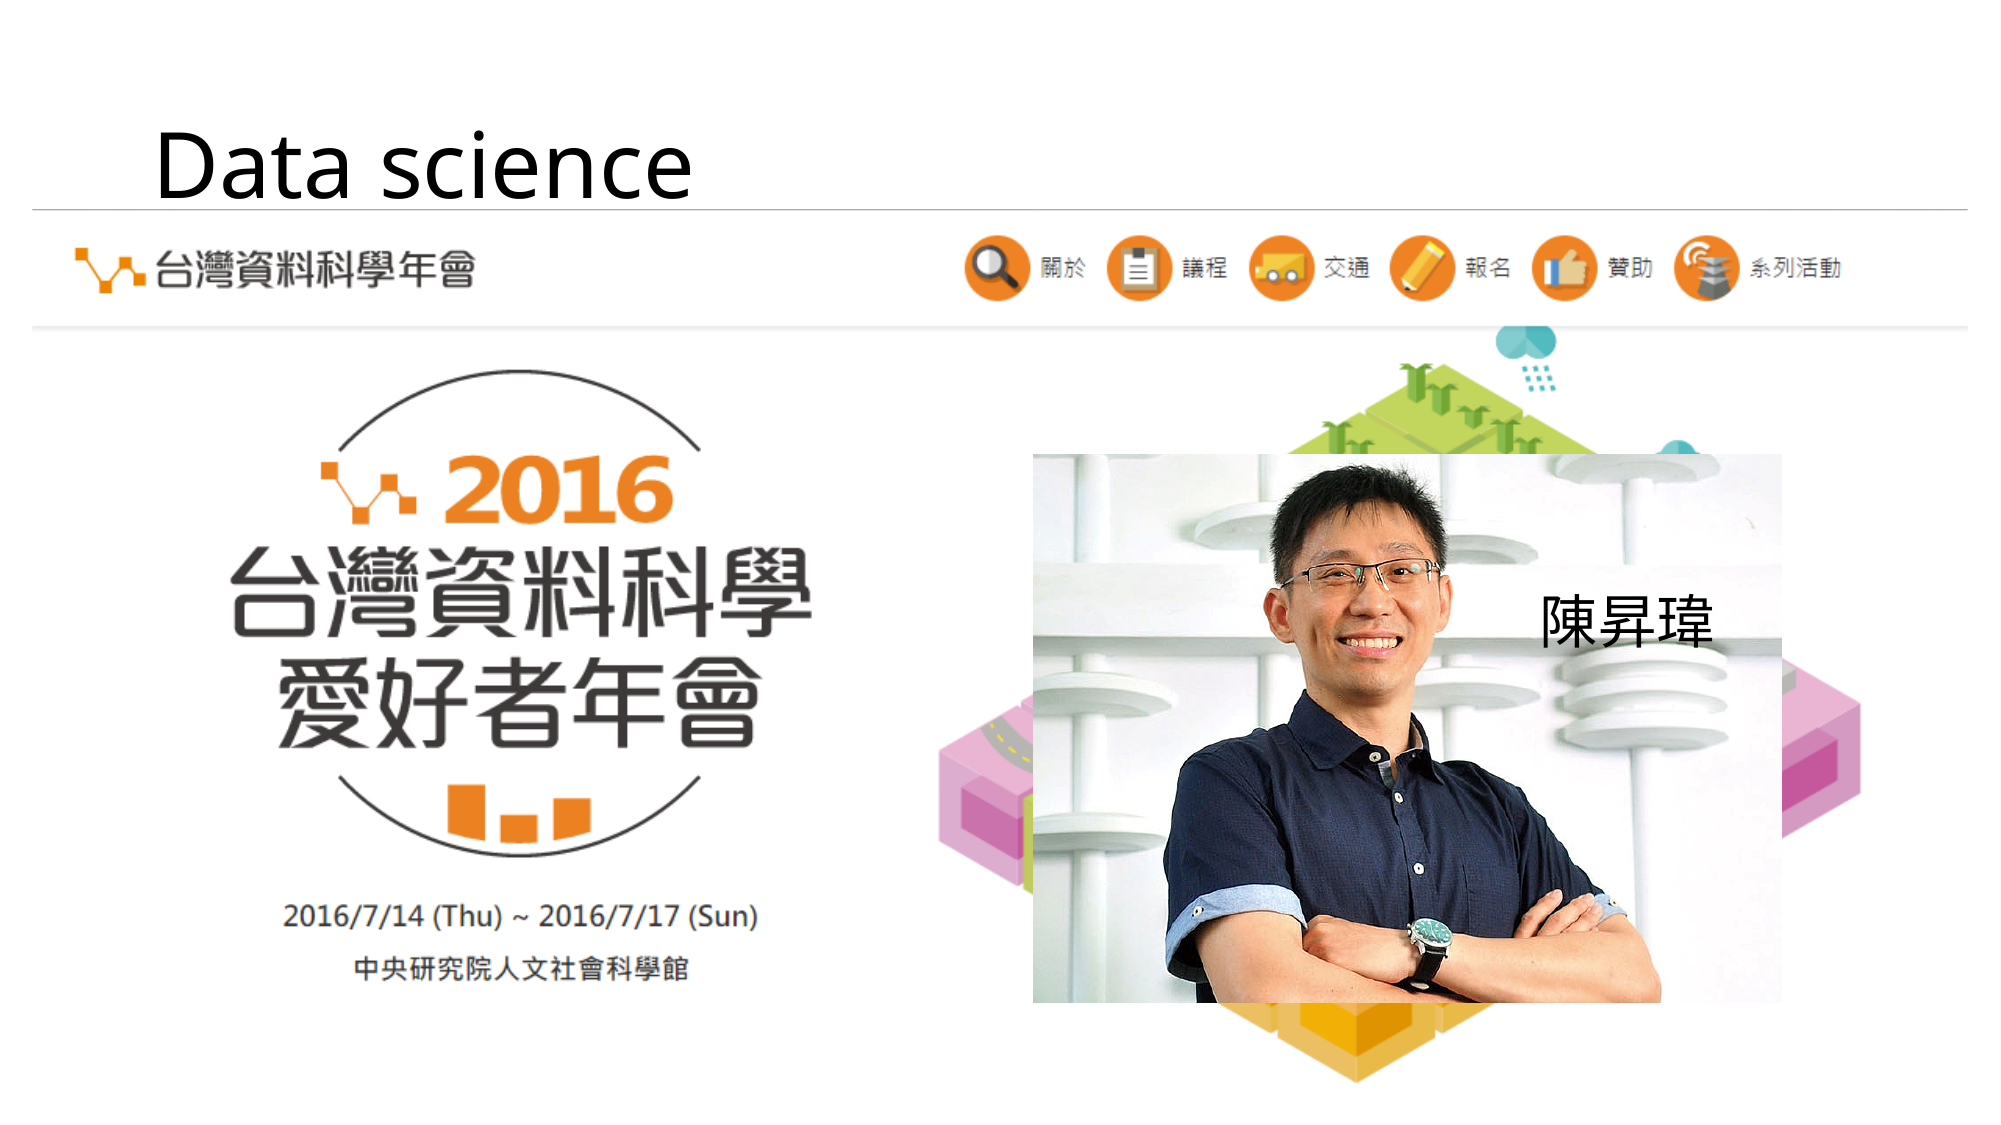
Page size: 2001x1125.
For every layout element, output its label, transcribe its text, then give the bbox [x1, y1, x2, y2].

picture [32, 209, 1968, 1103]
title Data science [137, 59, 1863, 209]
